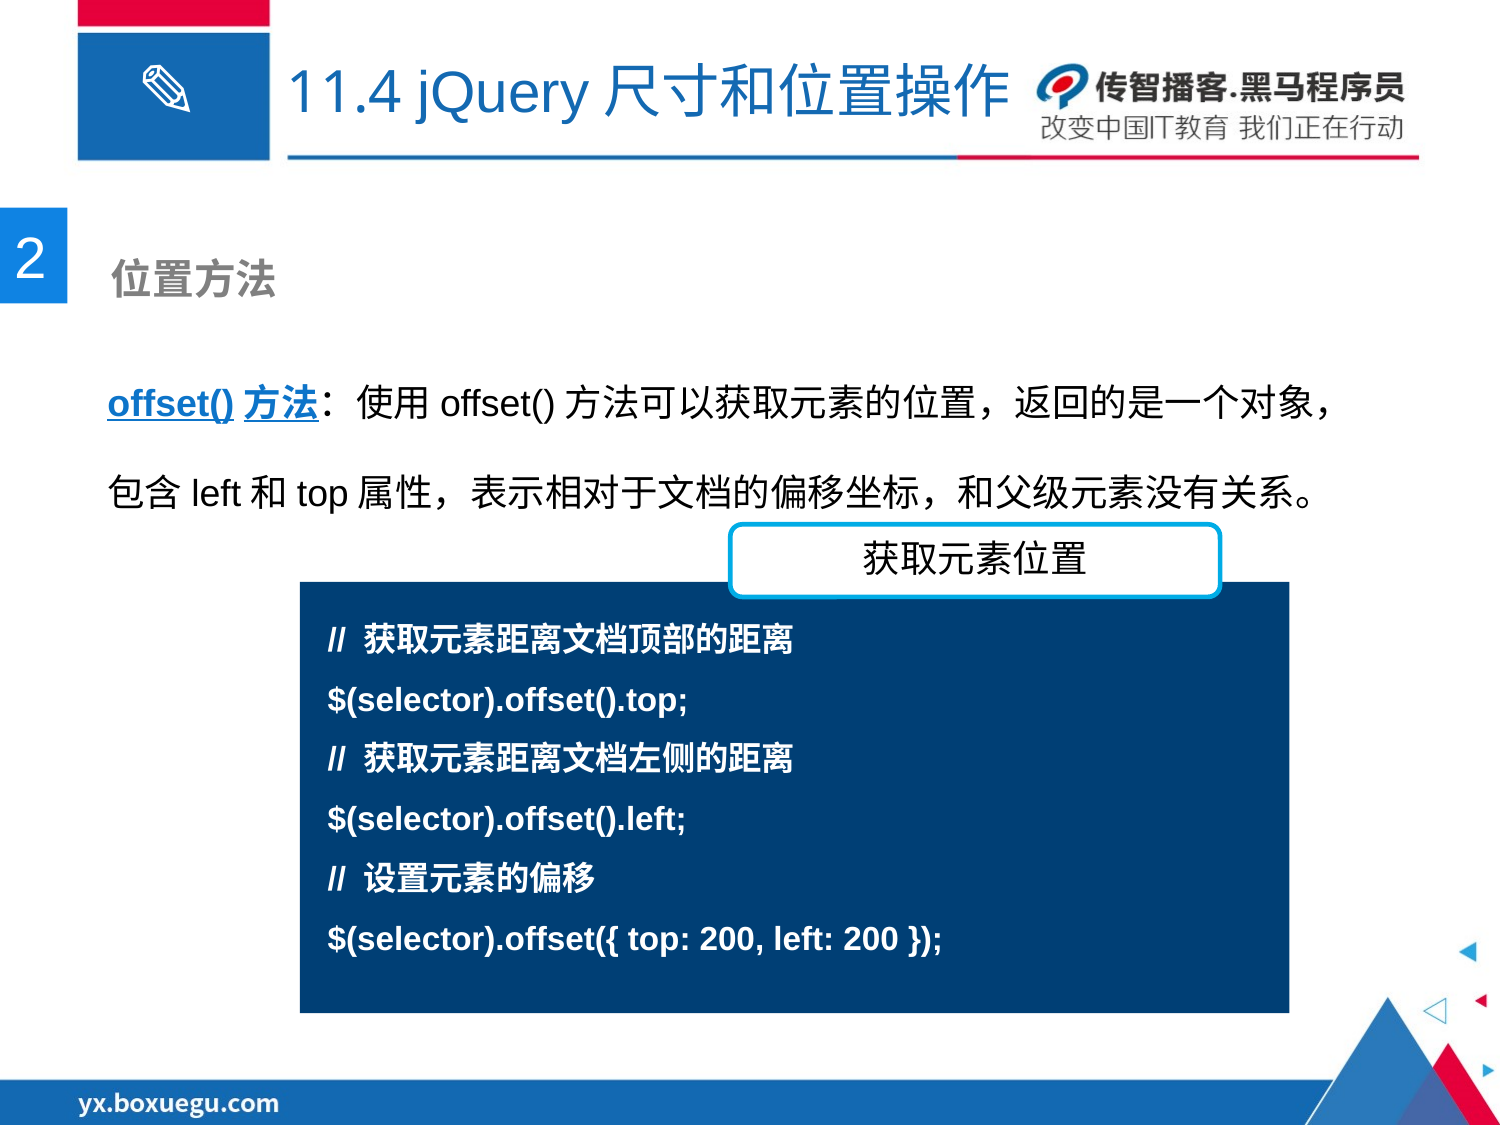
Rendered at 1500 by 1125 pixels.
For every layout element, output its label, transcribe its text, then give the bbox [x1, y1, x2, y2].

text_box 获取元素位置 [730, 524, 1221, 580]
picture [0, 1, 1500, 1125]
text_box offset()方法：使用offset()方法可以获取元素的位置，返回的是一个对象，包含left和top属性，表示相对于文档的偏移坐标，和父级元素没有关系。 [92, 326, 1390, 522]
text_box 位置方法 [70, 245, 842, 310]
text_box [0, 207, 68, 304]
title 11.4 jQuery尺寸和位置操作 [271, 25, 1046, 153]
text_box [299, 581, 1290, 1014]
